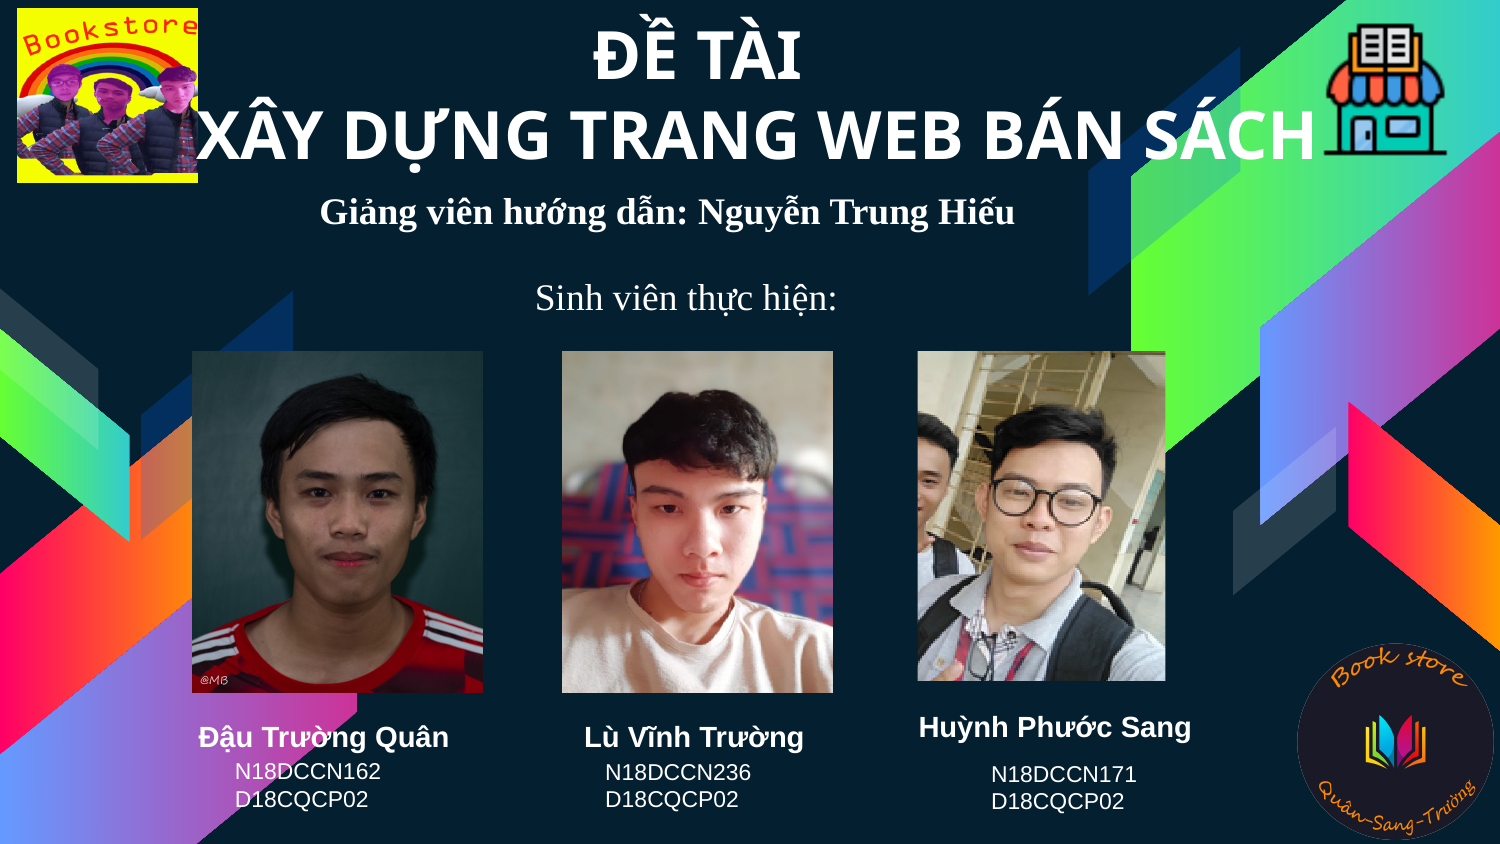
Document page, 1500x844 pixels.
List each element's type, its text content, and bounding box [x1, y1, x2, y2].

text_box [917, 351, 1166, 681]
text_box Giảng viên hướng dẫn: Nguyễn Trung Hiếu [263, 159, 1072, 236]
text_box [524, 698, 865, 823]
picture [1316, 20, 1456, 161]
picture [17, 8, 199, 183]
text_box Sinh viên thực hiện: [403, 257, 970, 334]
title ĐỀ TÀI XÂY DỰNG TRANG WEB BÁN SÁCH [0, 5, 1429, 180]
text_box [885, 687, 1226, 826]
picture [192, 351, 483, 693]
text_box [561, 351, 834, 693]
picture [1297, 643, 1495, 840]
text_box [154, 697, 494, 823]
